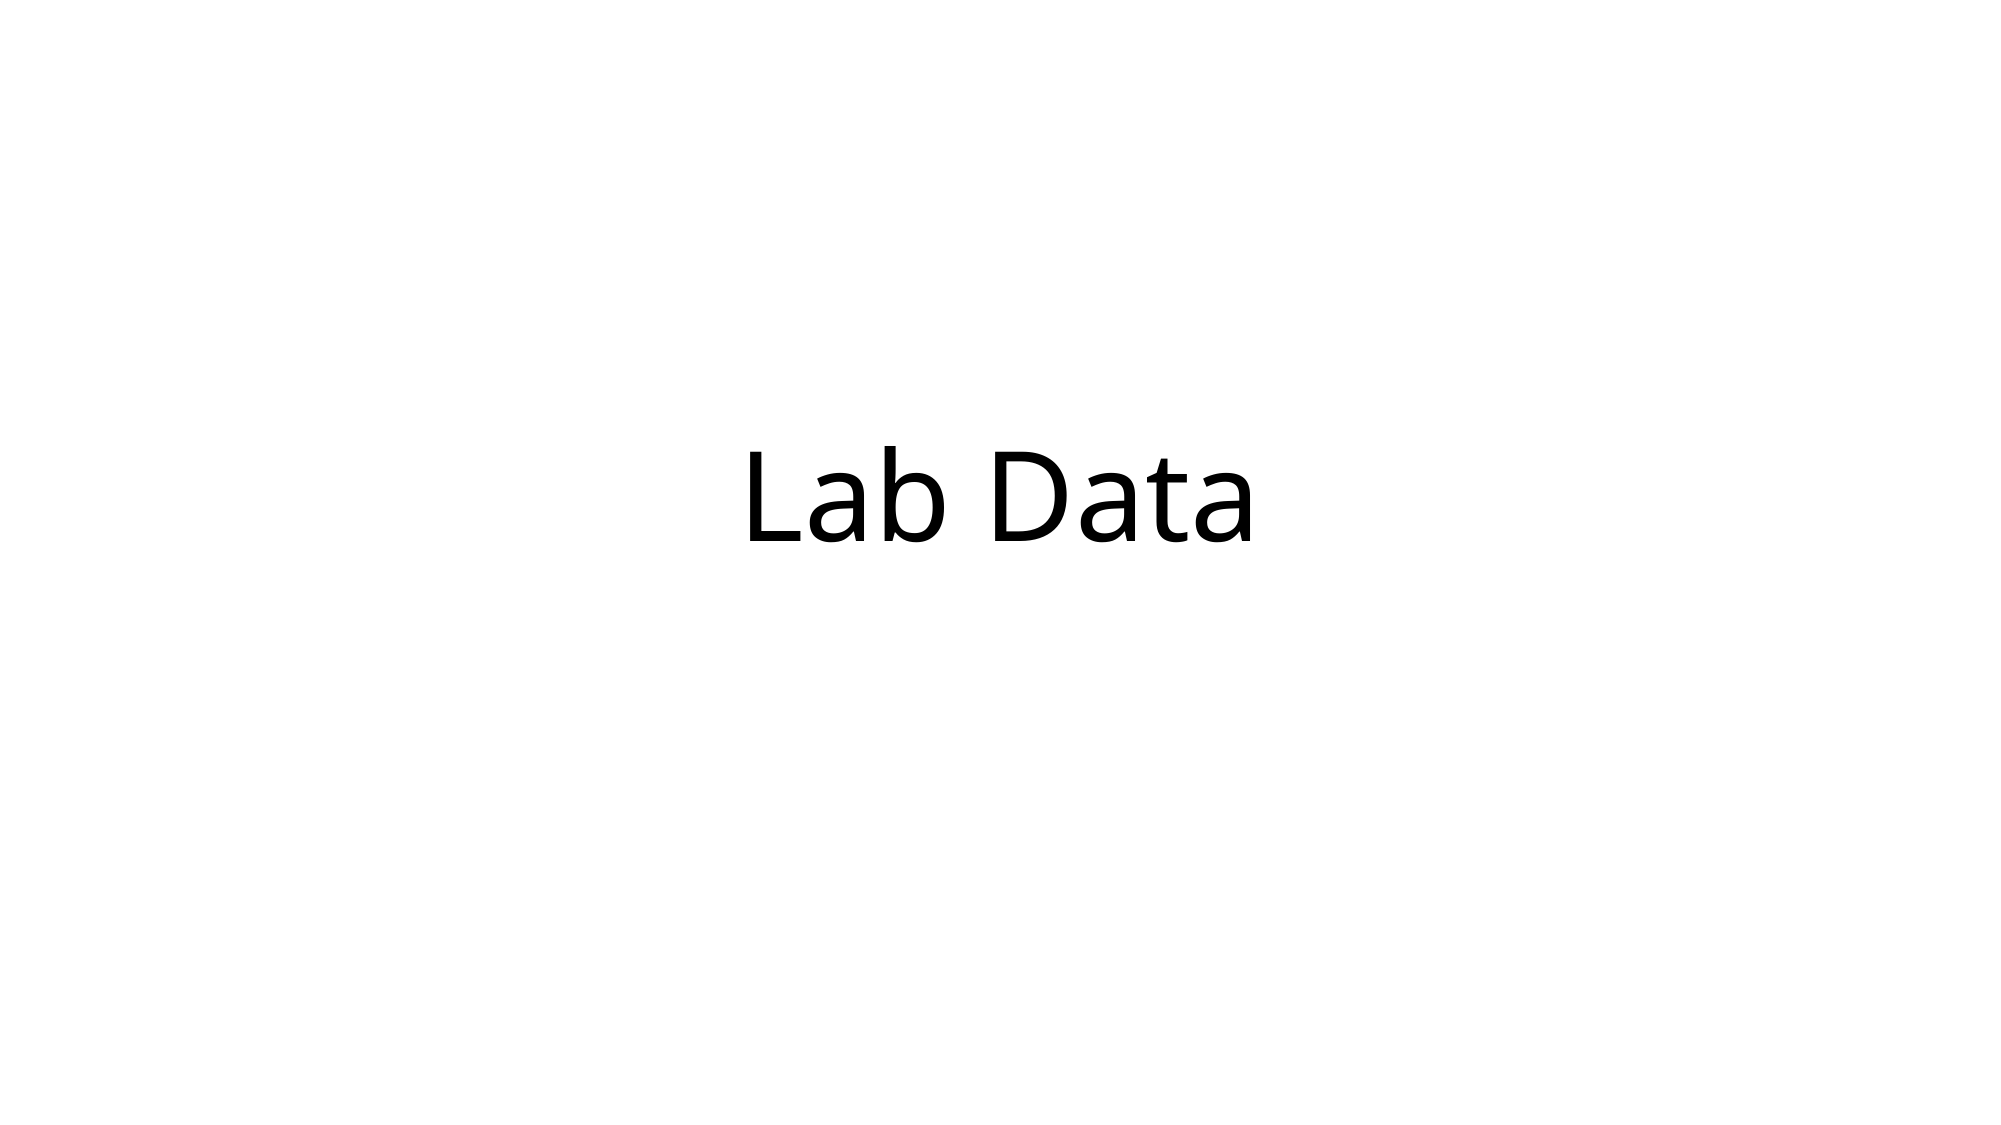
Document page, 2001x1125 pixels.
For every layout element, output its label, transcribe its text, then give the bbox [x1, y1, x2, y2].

title Lab Data [249, 184, 1750, 576]
